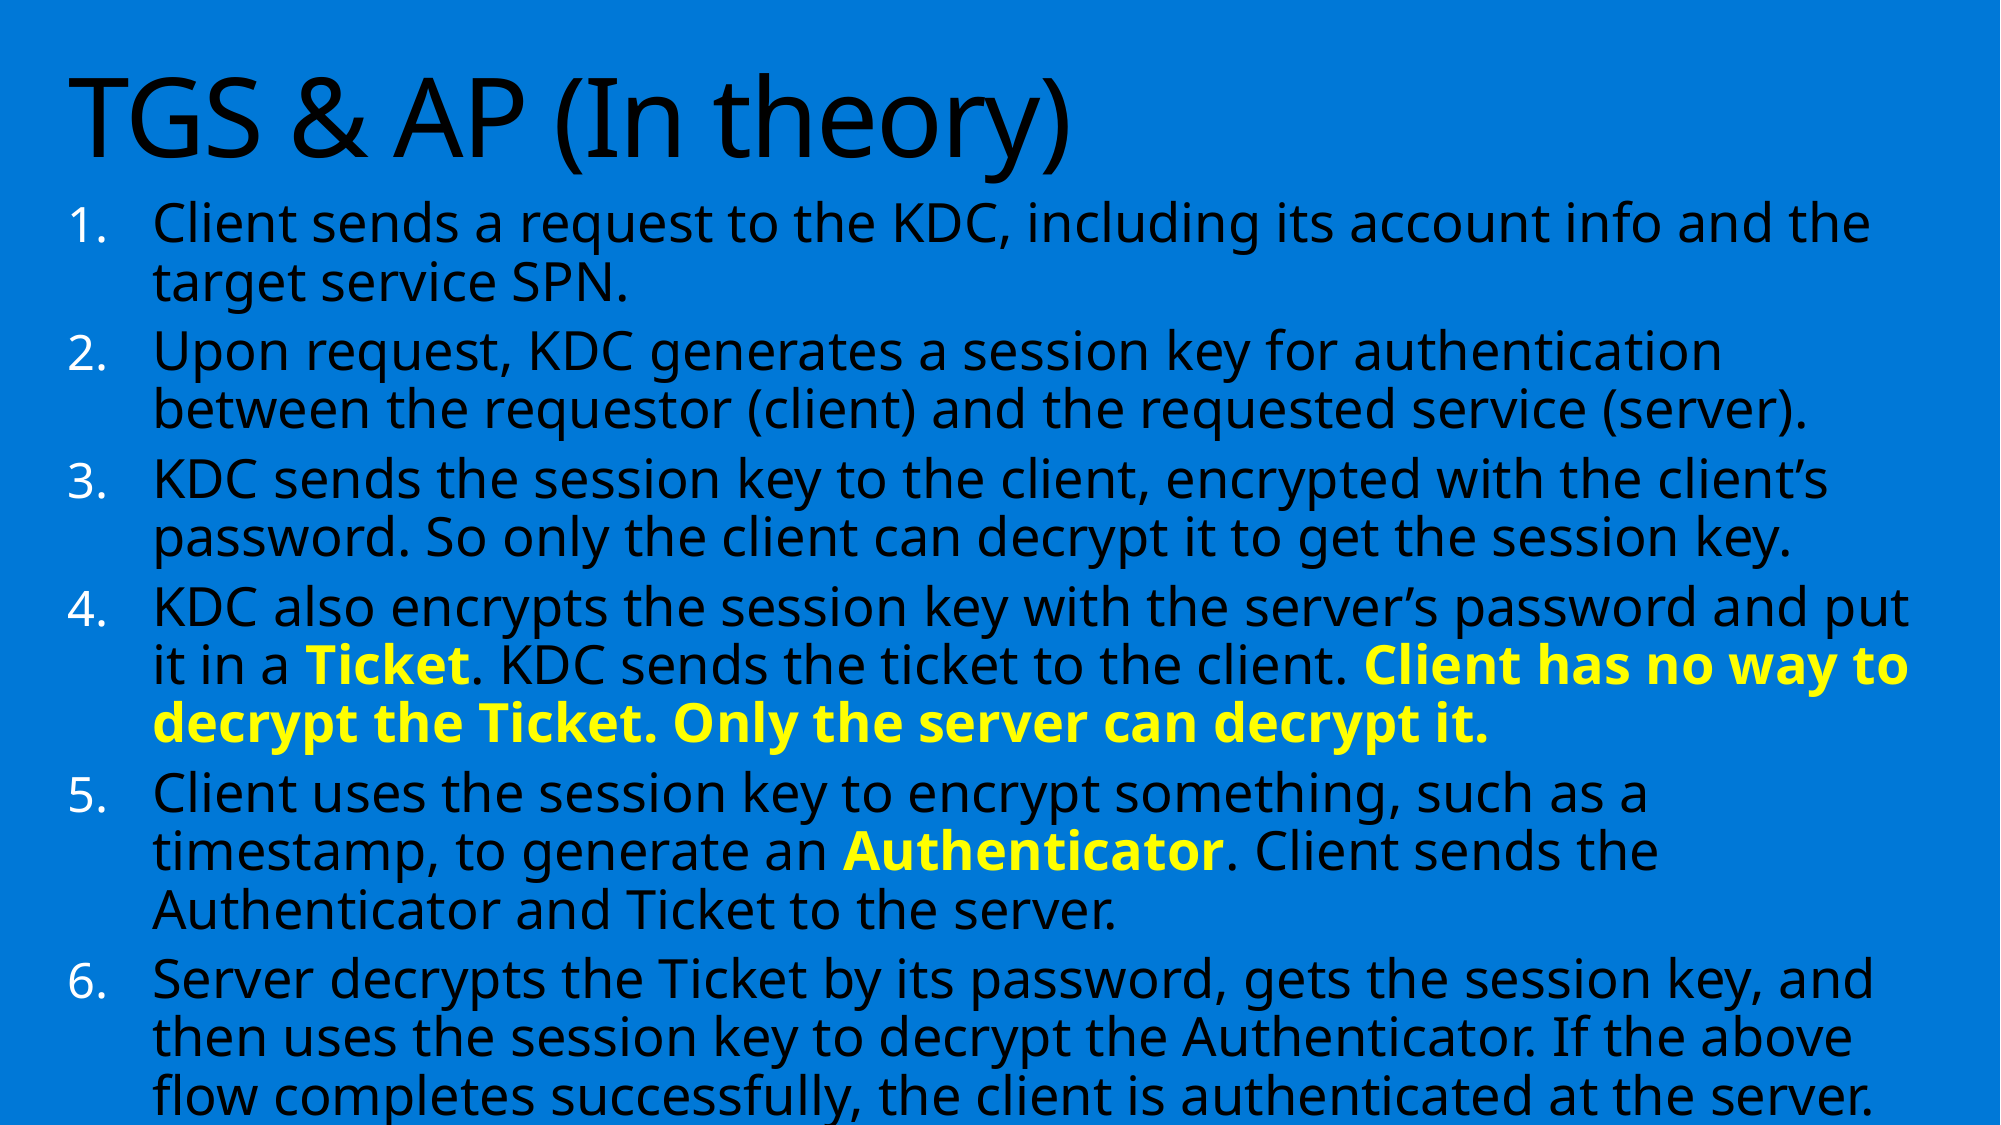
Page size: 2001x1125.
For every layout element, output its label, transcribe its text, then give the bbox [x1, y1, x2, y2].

list Client sends a request to the KDC, including its account info and the target service SPN. Upon request, KDC generates a session key for authentication between the requestor (client) and the requested service (server). KDC sends the session key to the client, encrypted with the client’s password. So only the client can decrypt it to get the session key. KDC also encrypts the session key with the server’s password and put it in a Ticket. KDC sends the ticket to the client. Client has no way to decrypt the Ticket. Only the server can decrypt it. Client uses the session key to encrypt something, such as a timestamp, to generate an Authenticator. Client sends the Authenticator and Ticket to the server. Server decrypts the Ticket by its password, gets the session key, and then uses the session key to decrypt the Authenticator. If the above flow completes successfully, the client is authenticated at the server. [43, 181, 1956, 1125]
title TGS & AP (In theory) [44, 47, 1957, 196]
